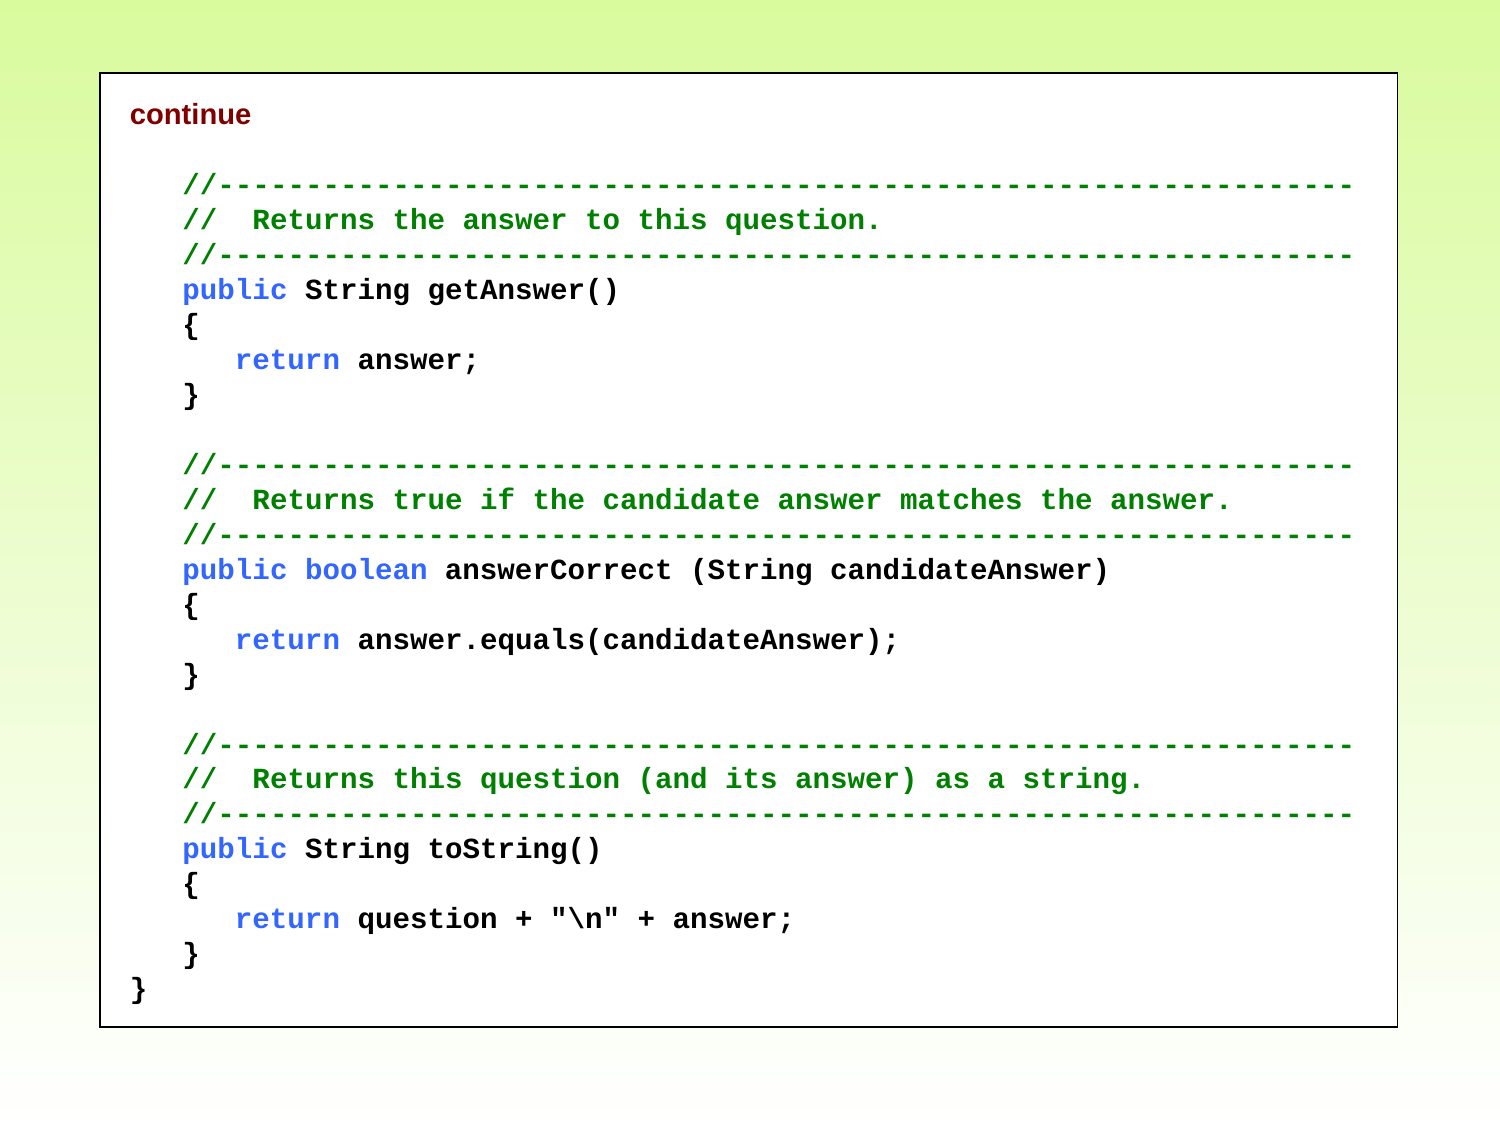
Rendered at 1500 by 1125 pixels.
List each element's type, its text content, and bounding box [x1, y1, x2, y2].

text_box continue //----------------------------------------------------------------- // Returns the answer to this question. //----------------------------------------------------------------- public String getAnswer() { return answer; } //----------------------------------------------------------------- // Returns true if the candidate answer matches the answer. //----------------------------------------------------------------- public boolean answerCorrect (String candidateAnswer) { return answer.equals(candidateAnswer); } //----------------------------------------------------------------- // Returns this question (and its answer) as a string. //----------------------------------------------------------------- public String toString() { return question + "\n" + answer; } } [99, 73, 1398, 1028]
